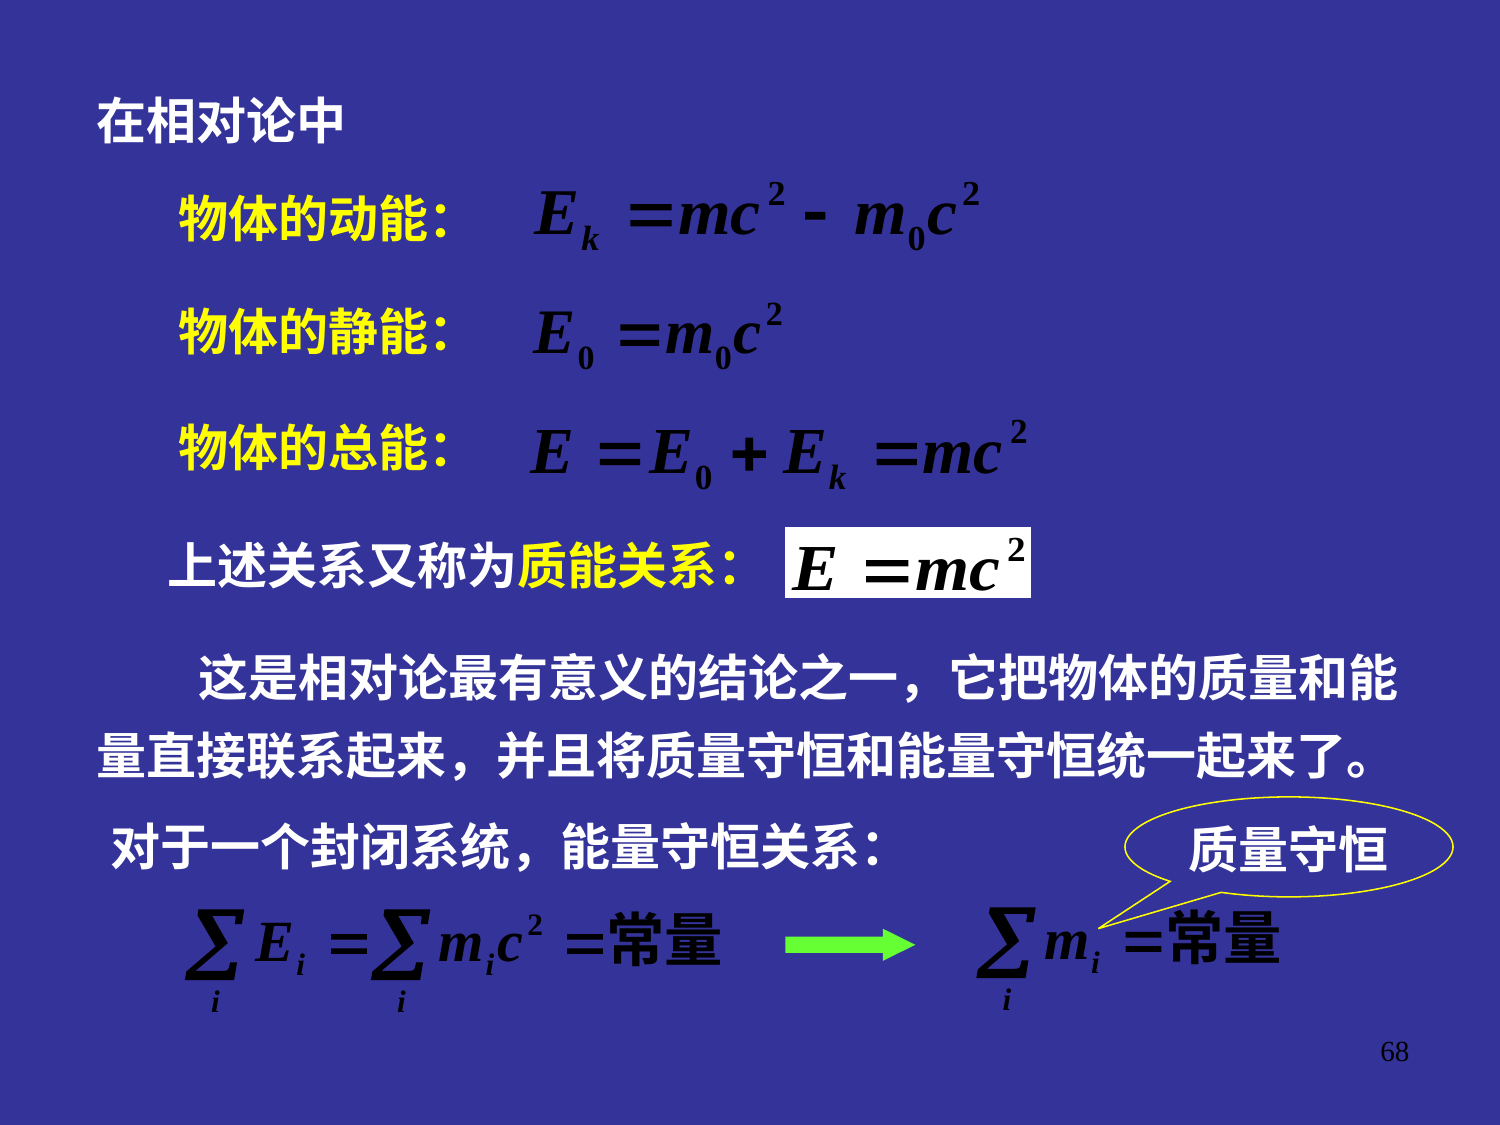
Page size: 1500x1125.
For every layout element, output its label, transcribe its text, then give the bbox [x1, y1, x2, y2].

text_box 物体的总能： [163, 408, 524, 484]
slide_number 68 [1074, 1024, 1426, 1103]
text_box [785, 928, 916, 961]
text_box 在相对论中 [81, 81, 457, 157]
text_box 这是相对论最有意义的结论之一，它把物体的质量和能量直接联系起来，并且将质量守恒和能量守恒统一起来了。 [82, 621, 1454, 793]
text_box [527, 171, 985, 258]
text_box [152, 527, 1032, 603]
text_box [523, 409, 1032, 497]
text_box 质量守恒 [1124, 796, 1454, 903]
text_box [182, 904, 730, 1018]
text_box 物体的动能： [164, 180, 522, 255]
text_box 对于一个封闭系统，能量守恒关系： [96, 808, 926, 884]
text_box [527, 292, 788, 377]
text_box 物体的静能： [164, 292, 526, 368]
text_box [974, 904, 1288, 1016]
